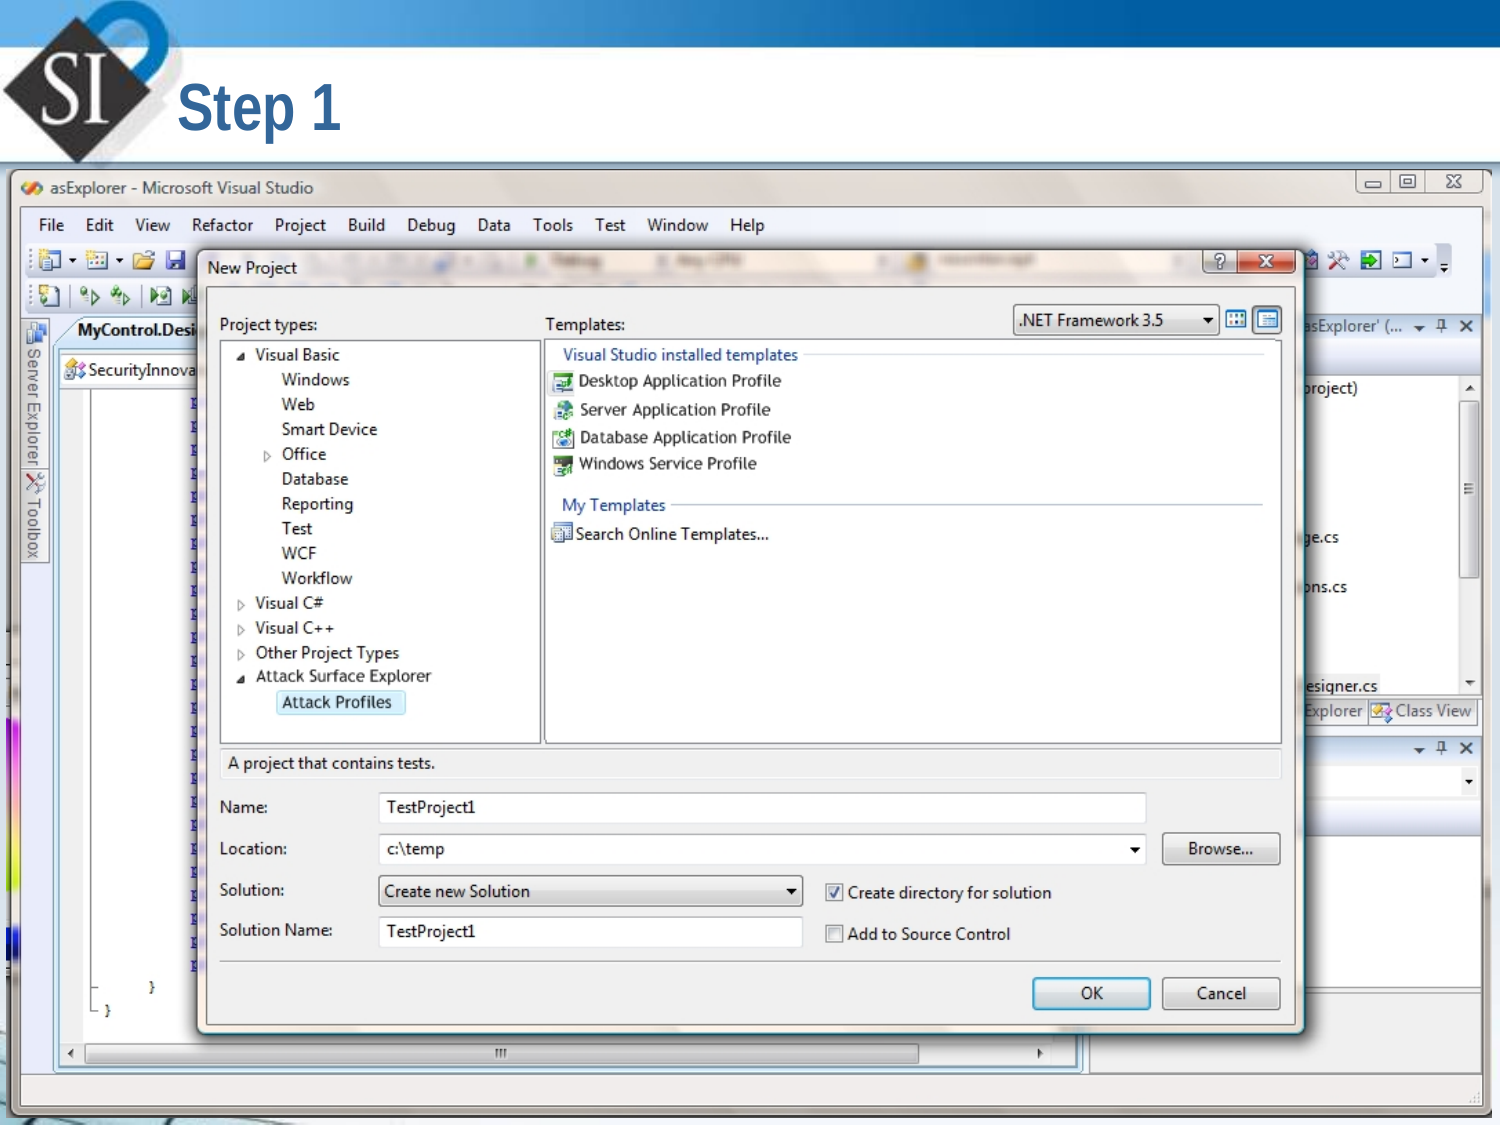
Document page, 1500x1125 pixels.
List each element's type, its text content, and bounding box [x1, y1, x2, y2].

picture [0, 0, 1500, 1125]
title Step 1 [162, 56, 1288, 152]
